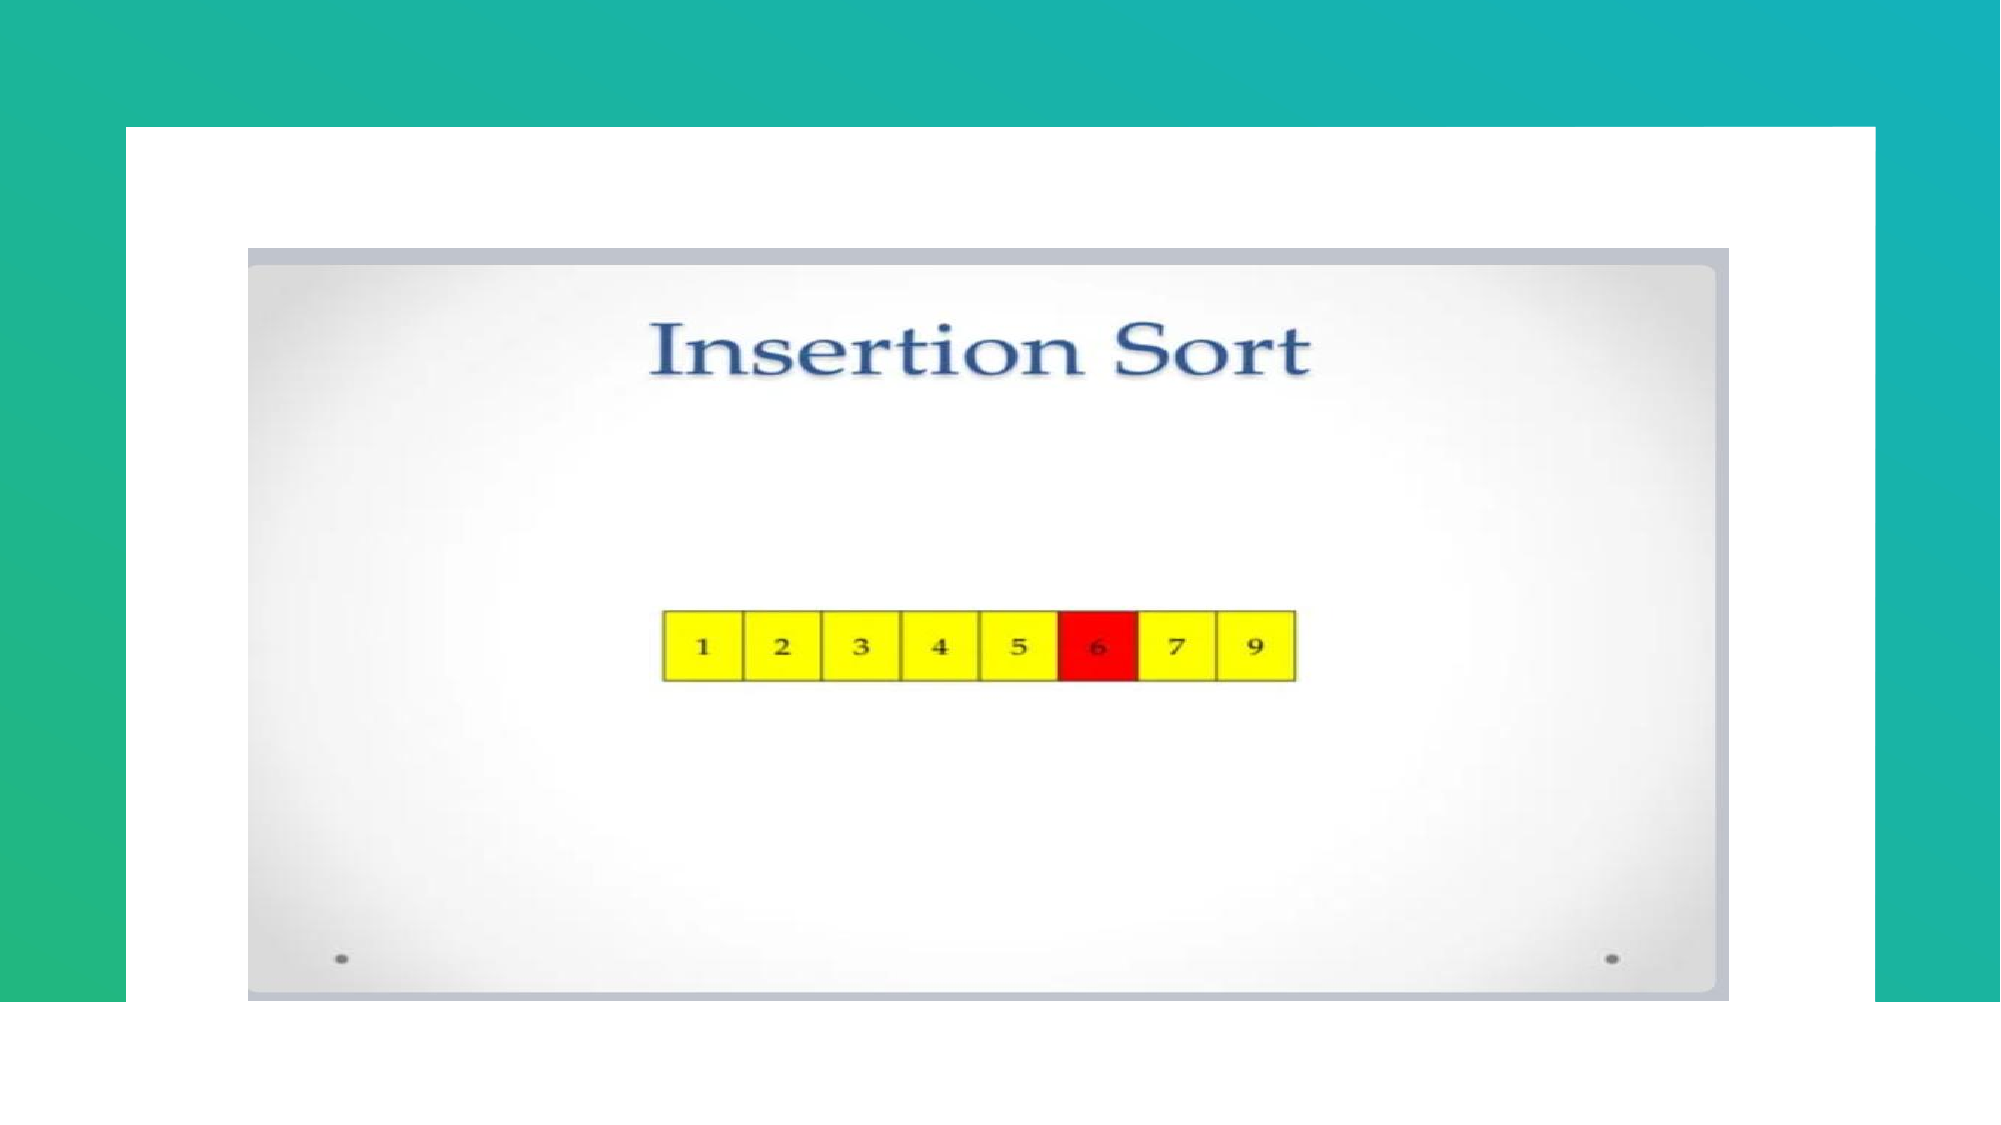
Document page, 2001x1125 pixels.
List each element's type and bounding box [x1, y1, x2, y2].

list [248, 248, 1729, 1001]
